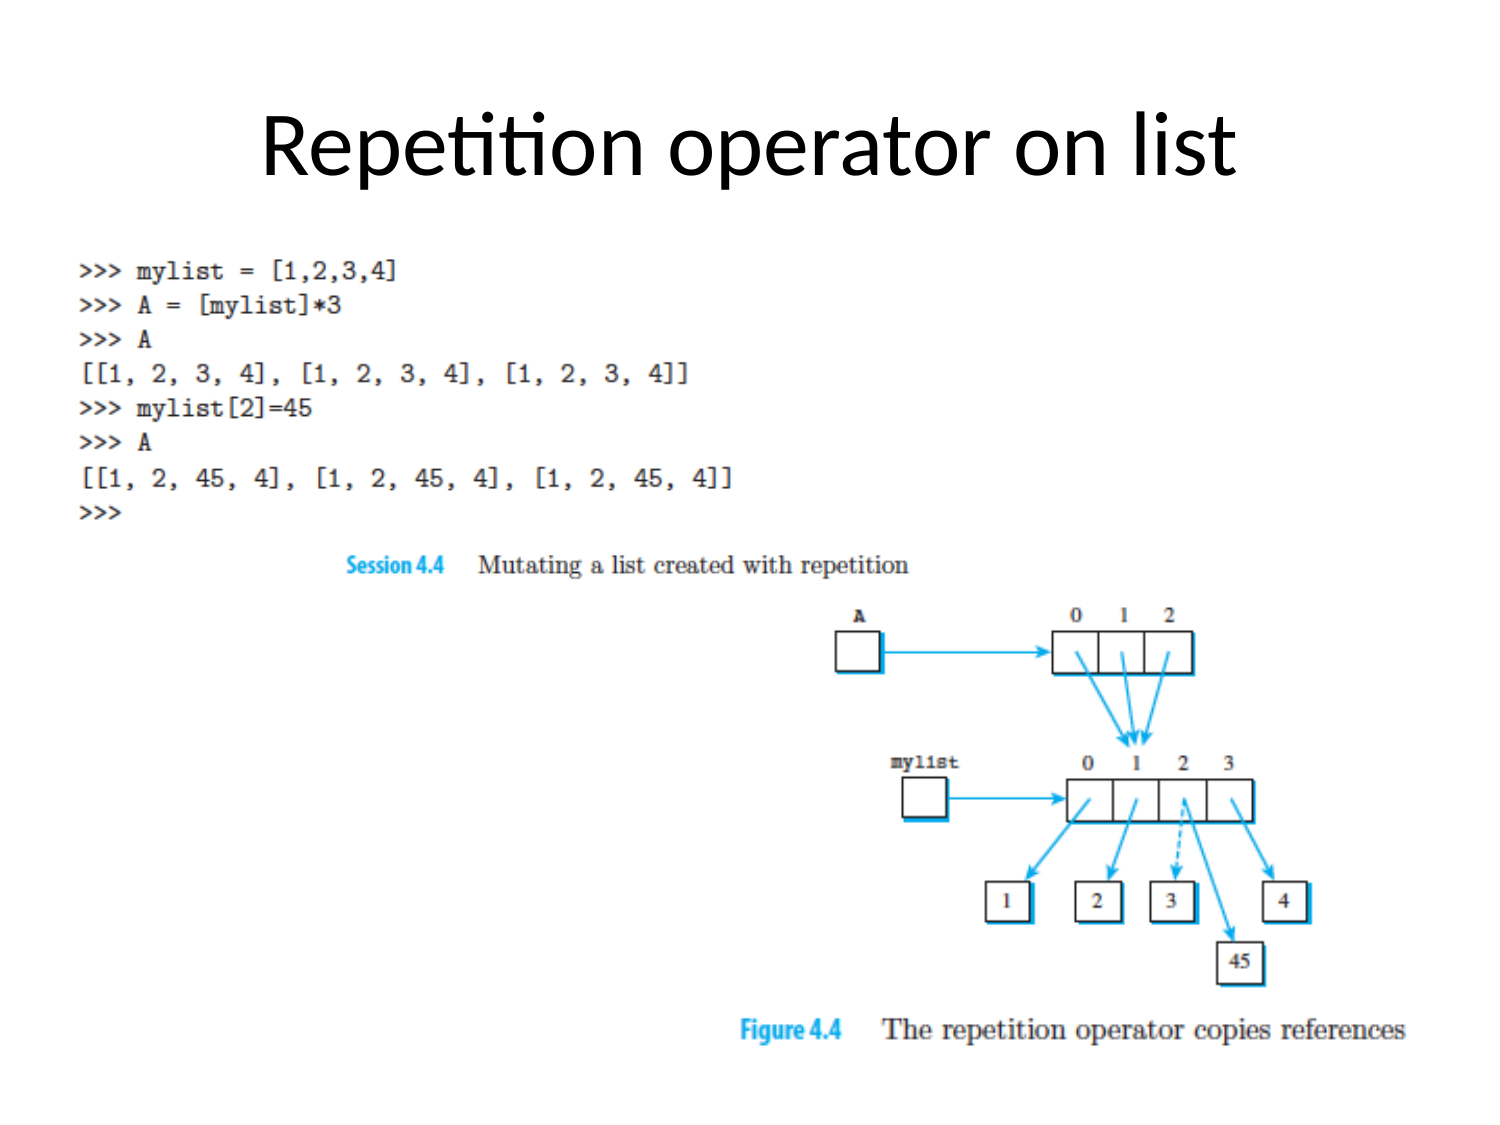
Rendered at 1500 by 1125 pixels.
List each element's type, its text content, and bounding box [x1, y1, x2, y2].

picture [74, 248, 1426, 1071]
title Repetition operator on list [75, 45, 1425, 233]
